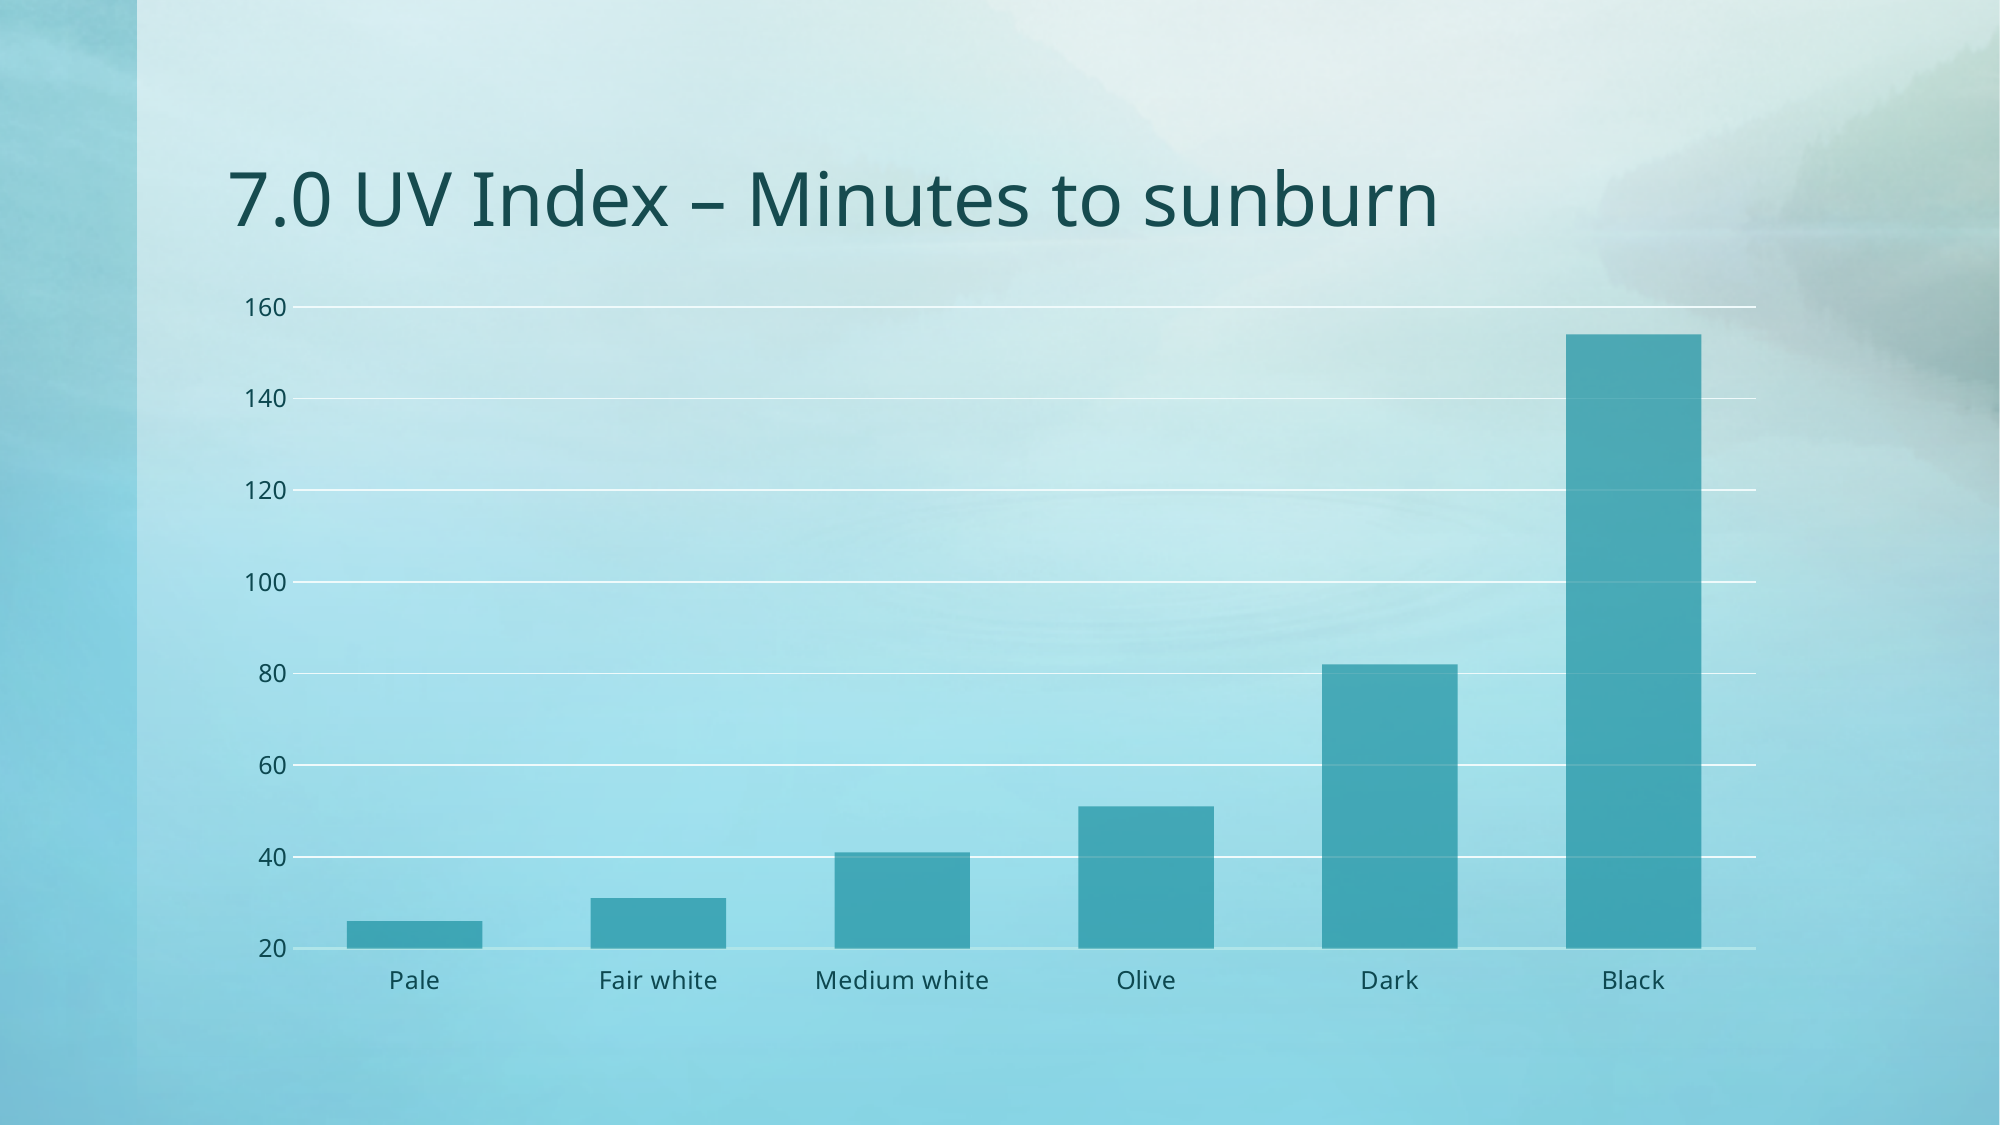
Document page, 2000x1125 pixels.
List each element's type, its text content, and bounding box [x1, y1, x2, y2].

chart [212, 274, 1788, 1013]
title 7.0 UV Index – Minutes to sunburn [212, 62, 1788, 250]
picture [0, 0, 2000, 1125]
